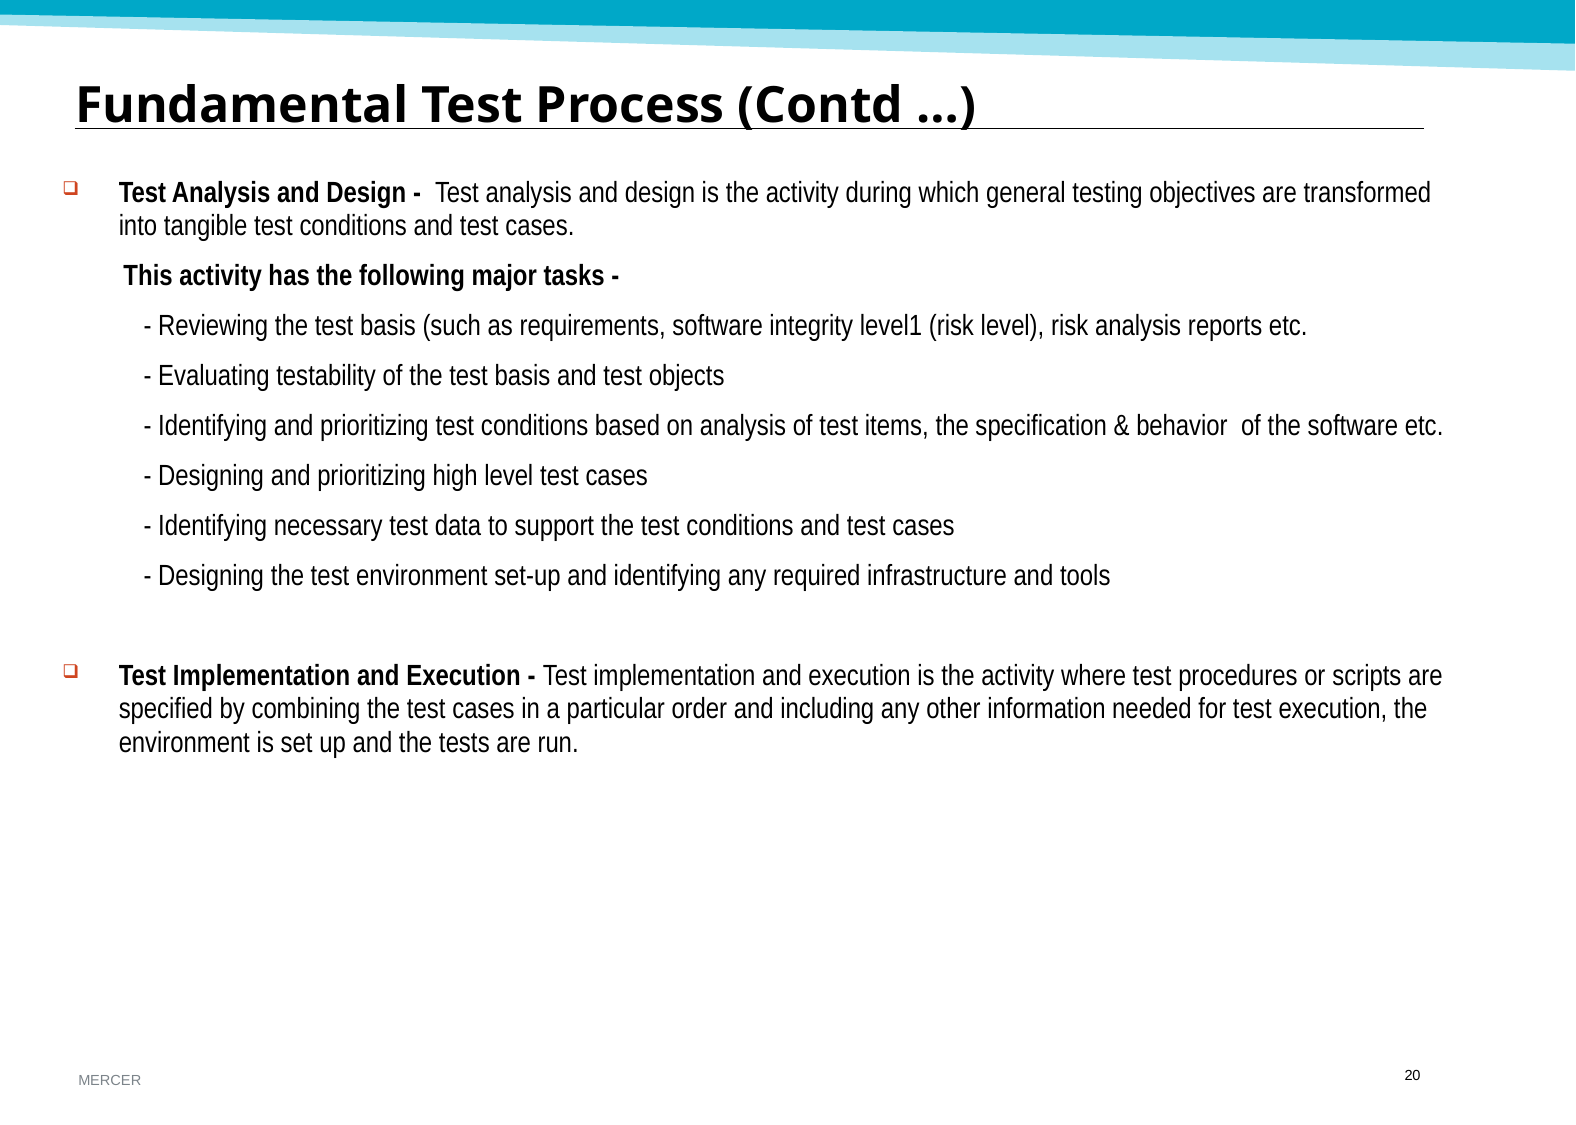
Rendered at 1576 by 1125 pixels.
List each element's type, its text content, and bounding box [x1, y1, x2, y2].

text_box Fundamental Test Process (Contd …) [74, 42, 1425, 127]
text_box Test Analysis and Design - Test analysis and design is the activity during which general testing objectives are transformed into tangible test conditions and test cases. This activity has the following major tasks - - Reviewing the test basis (such as requirements, software integrity level1 (risk level), risk analysis reports etc. - Evaluating testability of the test basis and test objects - Identifying and prioritizing test conditions based on analysis of test items, the specification & behavior of the software etc. - Designing and prioritizing high level test cases - Identifying necessary test data to support the test conditions and test cases - Designing the test environment set-up and identifying any required infrastructure and tools Test Implementation and Execution - Test implementation and execution is the activity where test procedures or scripts are specified by combining the test cases in a particular order and including any other information needed for test execution, the environment is set up and the tests are run. [62, 174, 1450, 988]
text_box 19 [1370, 1068, 1421, 1094]
